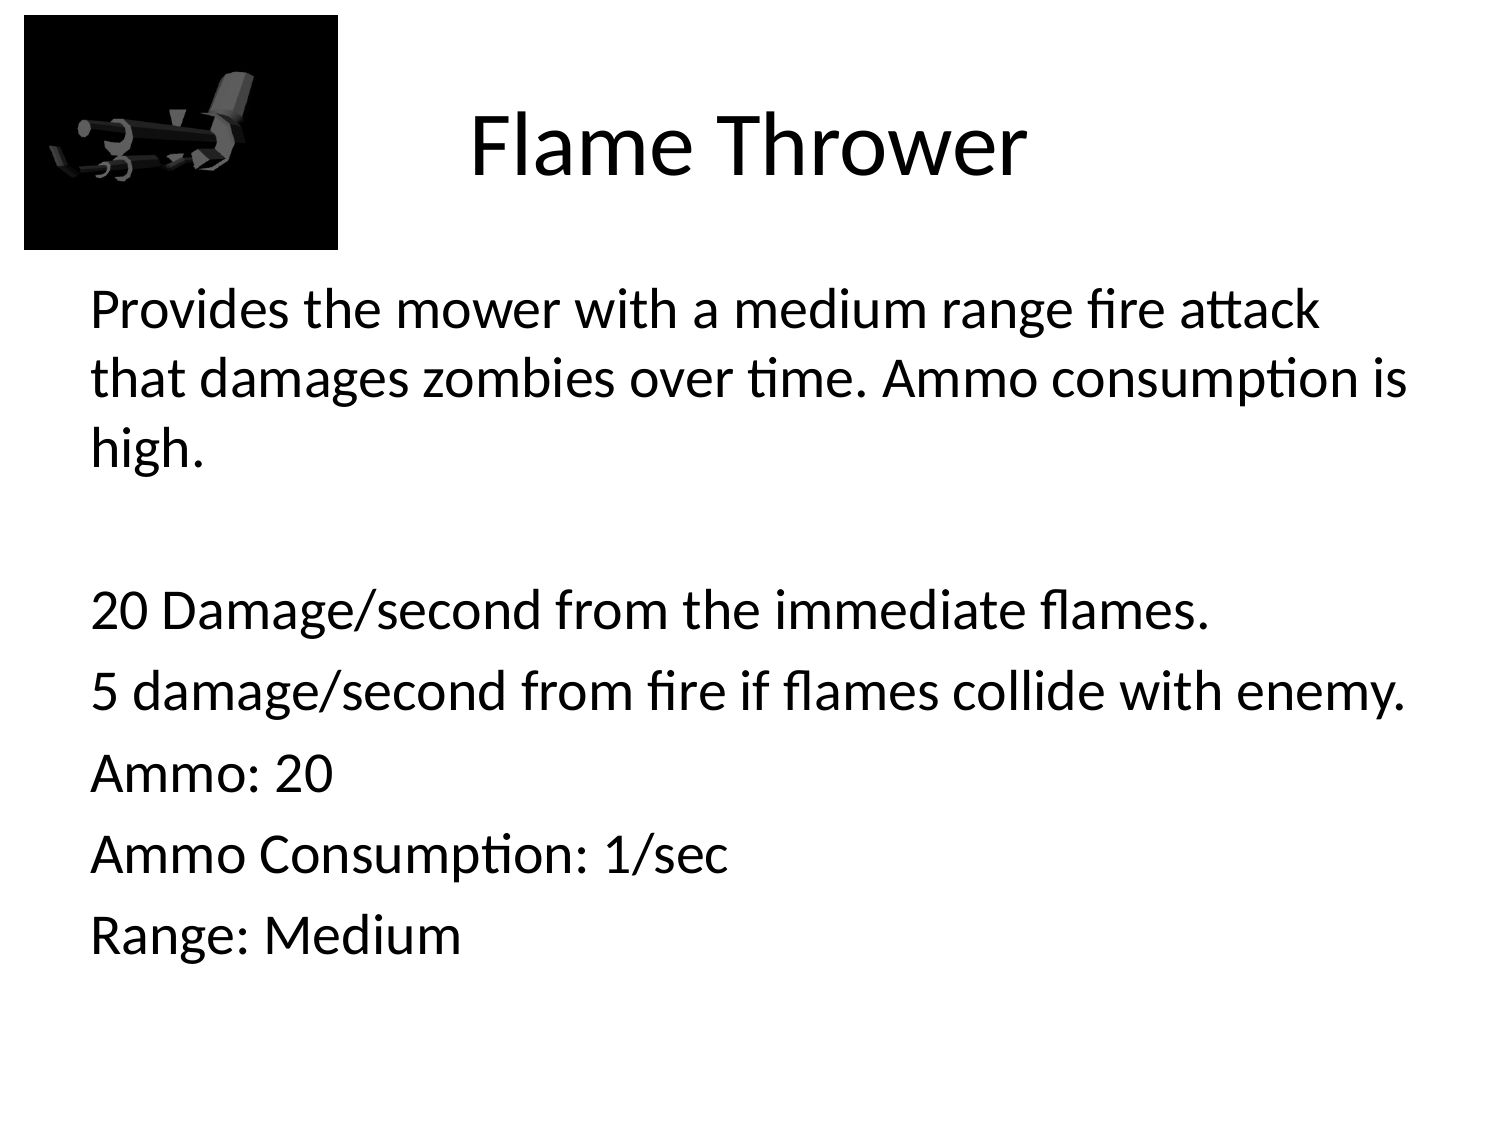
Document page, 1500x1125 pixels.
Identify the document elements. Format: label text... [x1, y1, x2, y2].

picture [24, 15, 338, 251]
title Flame Thrower [341, 45, 1425, 233]
list Provides the mower with a medium range fire attack that damages zombies over time. Ammo consumption is high. 20 Damage/second from the immediate flames. 5 damage/second from fire if flames collide with enemy. Ammo: 20 Ammo Consumption: 1/sec Range: Medium [75, 262, 1425, 1005]
